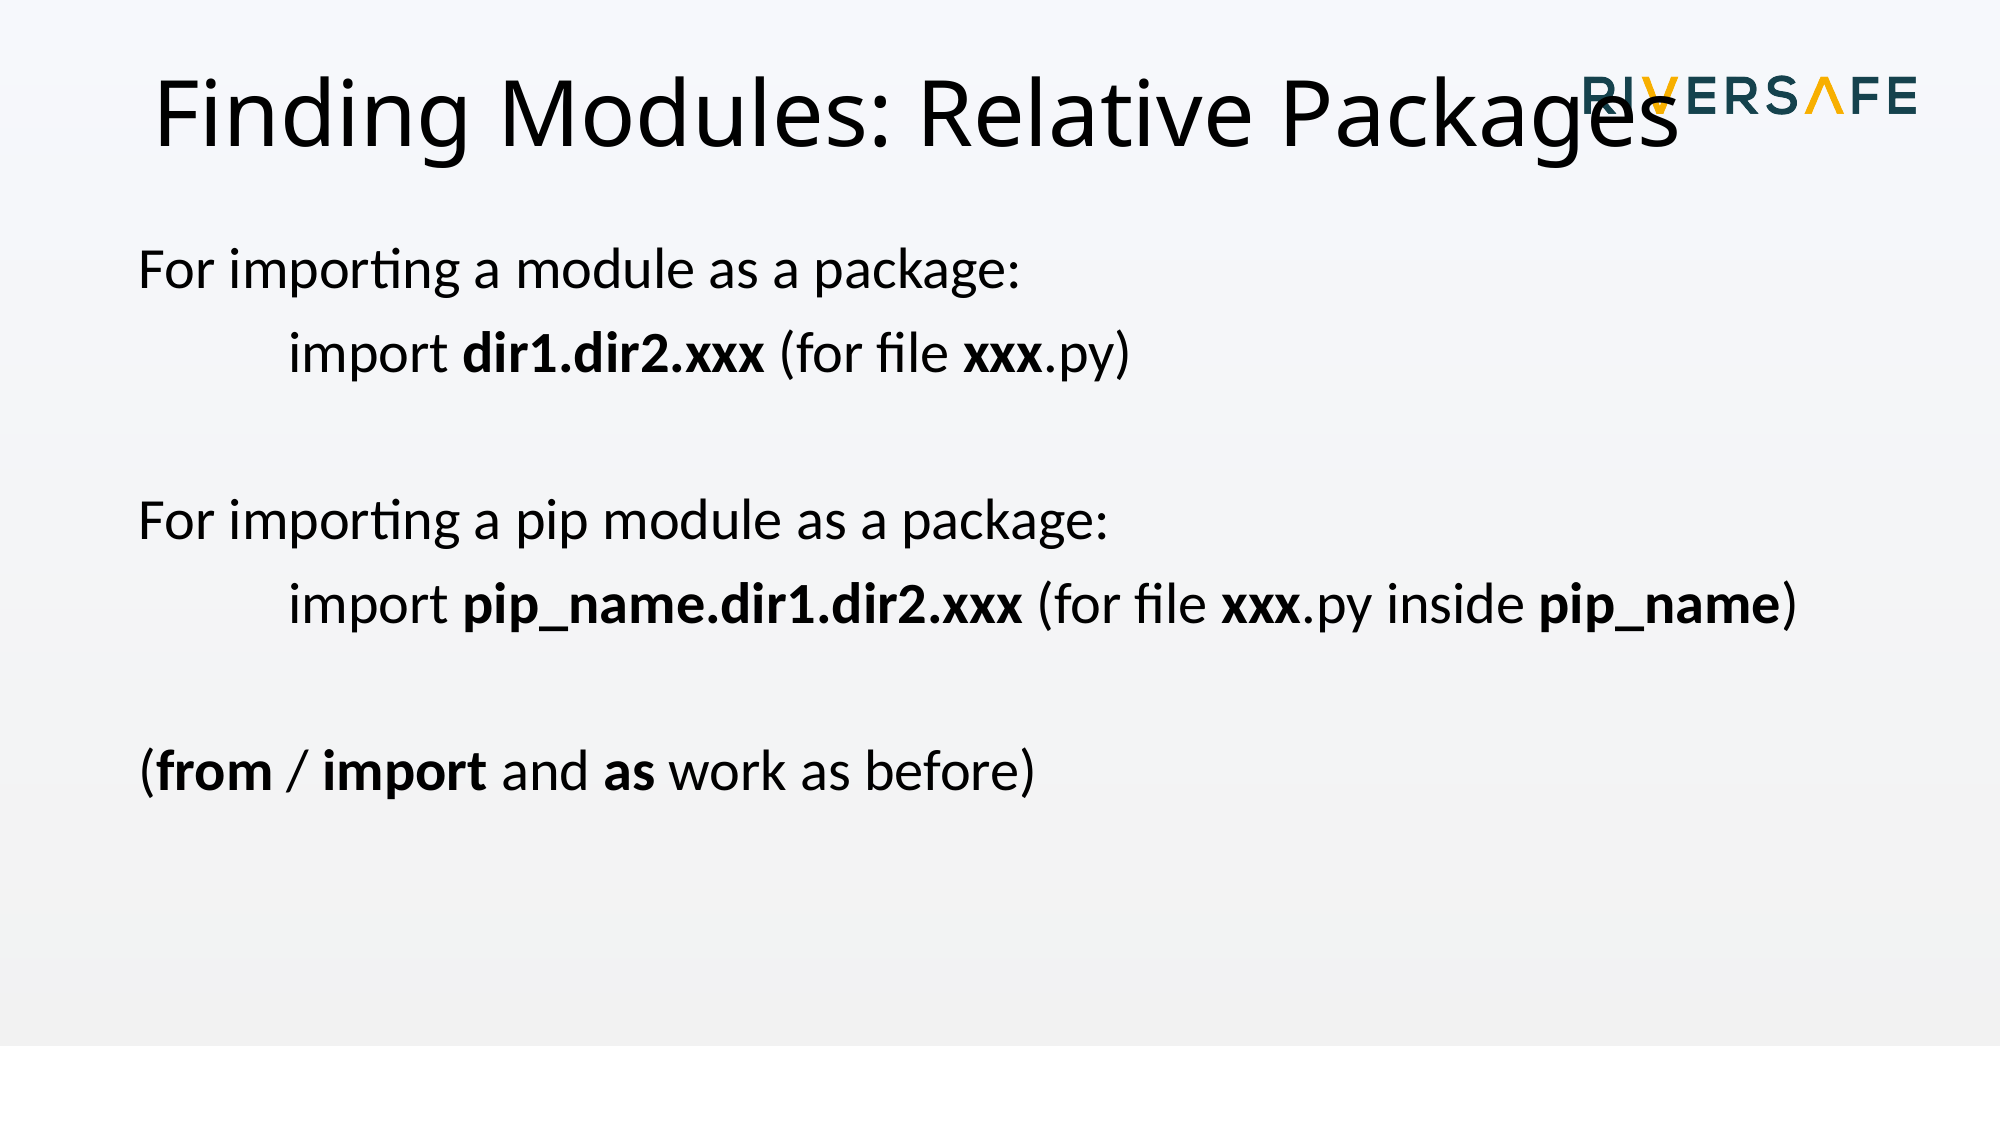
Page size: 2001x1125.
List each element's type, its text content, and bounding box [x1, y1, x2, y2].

picture [1863, 75, 1916, 115]
title Finding Modules: Relative Packages [137, 59, 1863, 278]
text_box For importing a module as a package: import dir1.dir2.xxx (for file xxx.py) For importing a pip module as a package: import pip_name.dir1.dir2.xxx (for file xxx.py inside pip_name) (from / import and as work as before) [123, 230, 1849, 945]
text_box [137, 299, 1863, 1014]
